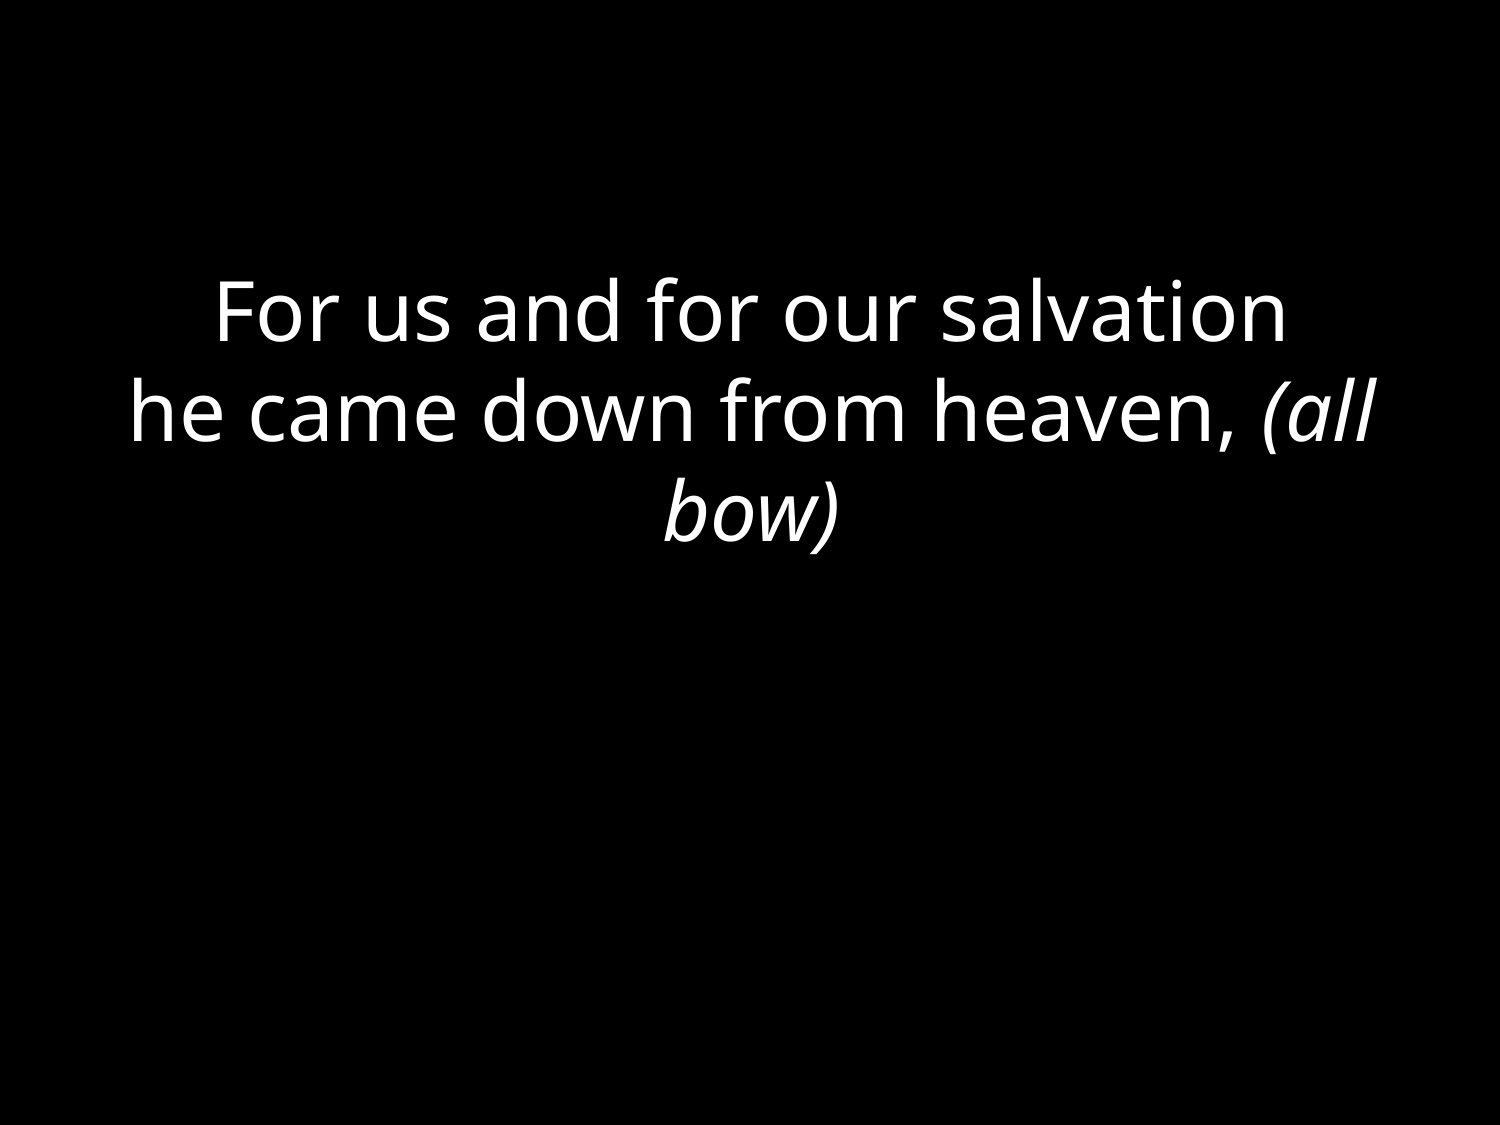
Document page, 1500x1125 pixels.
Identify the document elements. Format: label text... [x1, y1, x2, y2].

title For us and for our salvation he came down from heaven, (all bow) [76, 160, 1428, 655]
